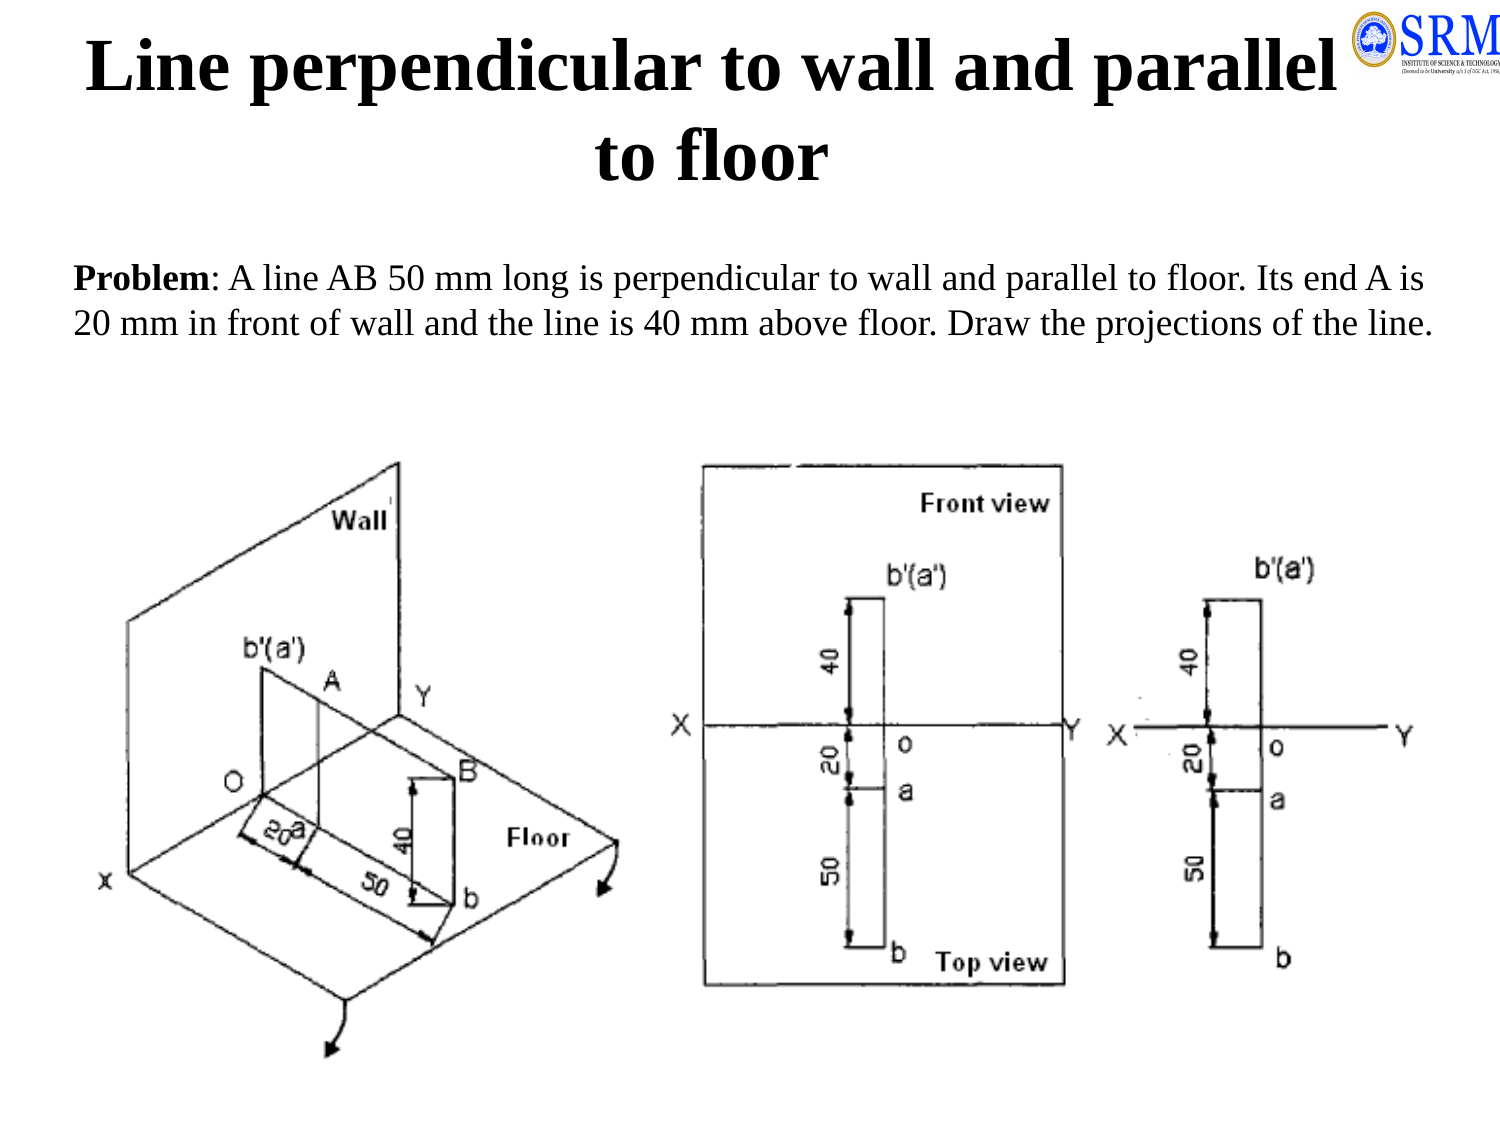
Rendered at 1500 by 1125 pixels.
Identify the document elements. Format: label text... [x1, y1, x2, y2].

picture [93, 433, 1436, 1067]
text_box Problem: A line AB 50 mm long is perpendicular to wall and parallel to floor. Its end A is 20 mm in front of wall and the line is 40 mm above floor. Draw the projections of the line. [58, 246, 1465, 351]
picture [1388, 10, 1500, 75]
title Line perpendicular to wall and parallel to floor [37, 5, 1388, 206]
